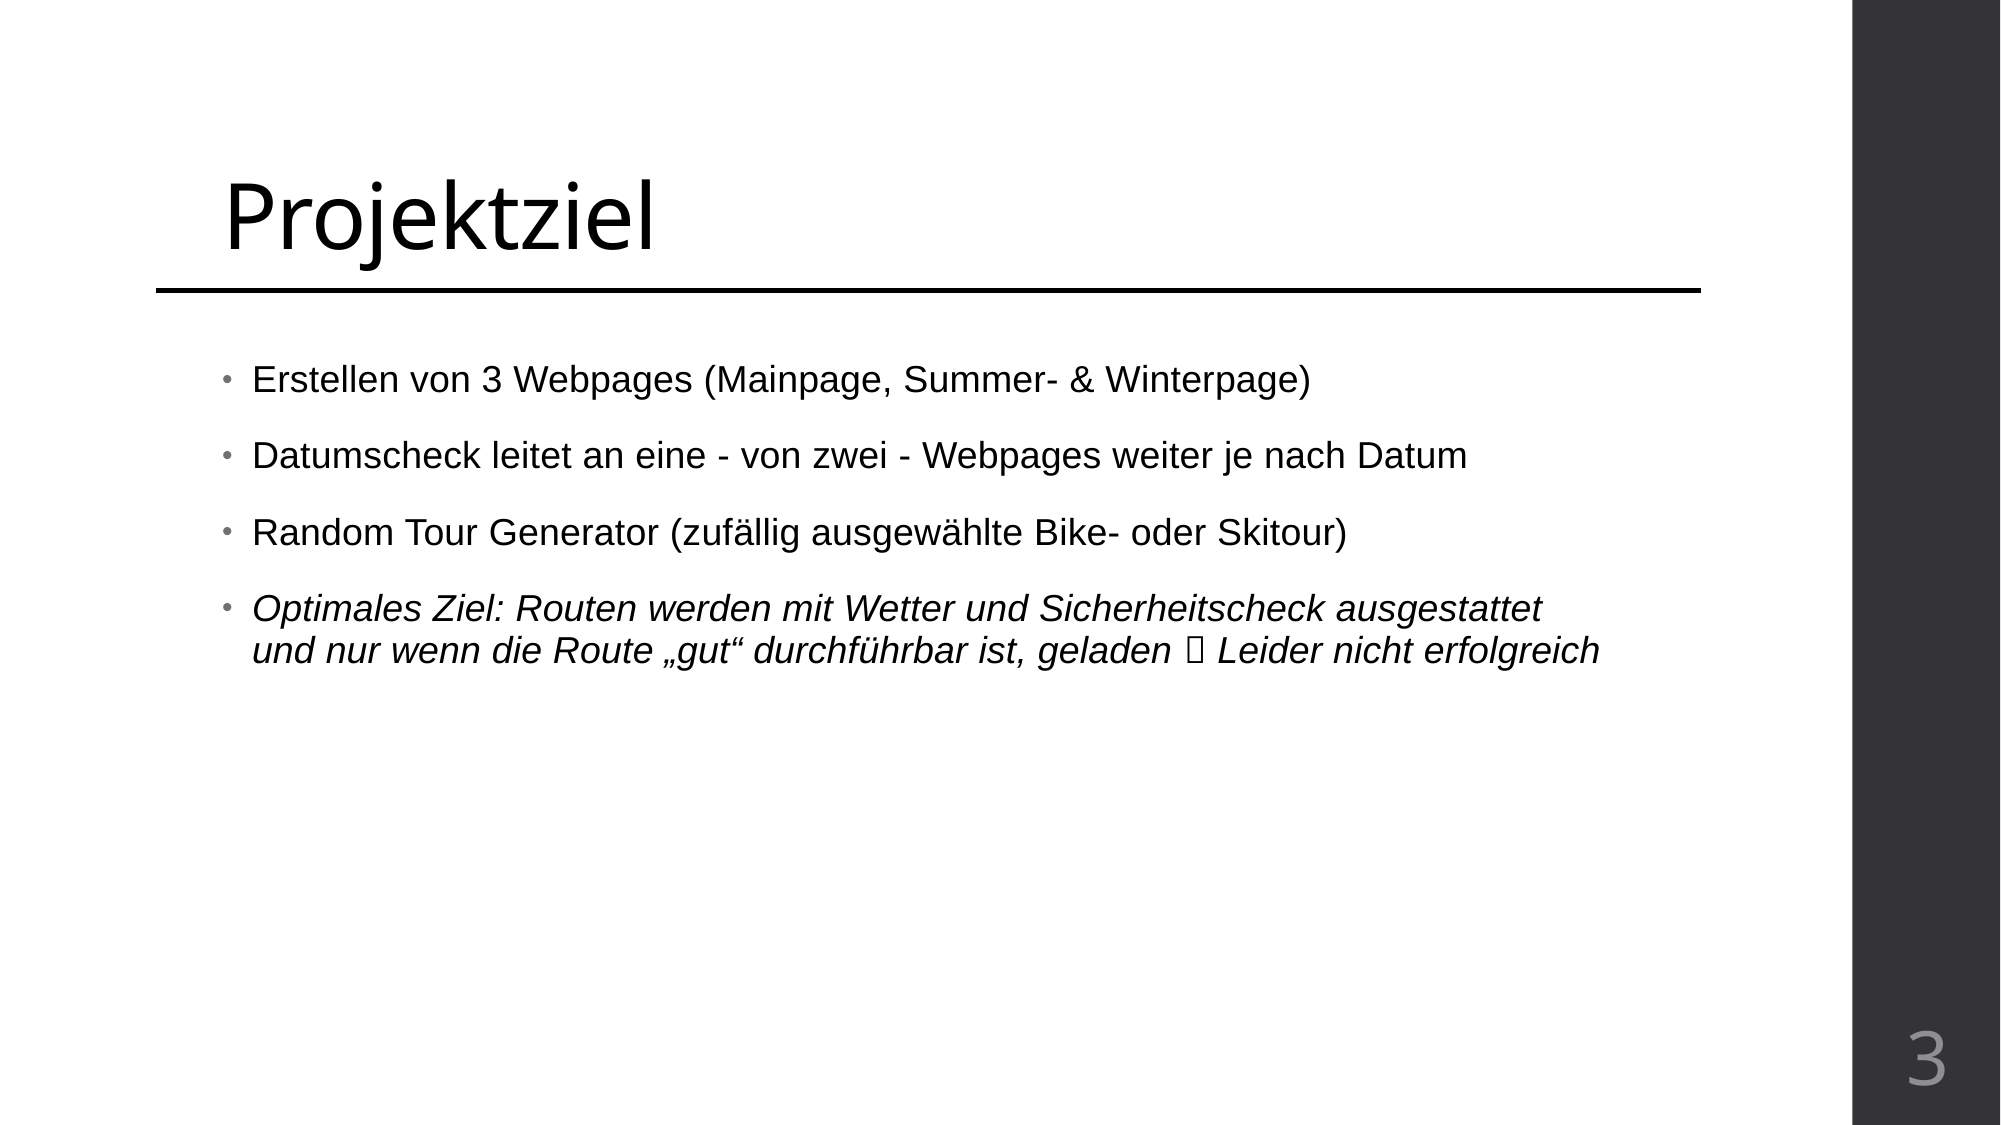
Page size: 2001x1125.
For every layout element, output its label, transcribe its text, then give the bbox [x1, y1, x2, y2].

list Erstellen von 3 Webpages (Mainpage, Summer- & Winterpage) Datumscheck leitet an eine - von zwei - Webpages weiter je nach Datum Random Tour Generator (zufällig ausgewählte Bike- oder Skitour) Optimales Ziel: Routen werden mit Wetter und Sicherheitscheck ausgestattet und nur wenn die Route „gut“ durchführbar ist, geladen  Leider nicht erfolgreich [206, 351, 1617, 1065]
slide_number 3 [1852, 1012, 2000, 1110]
title Projektziel [206, 60, 1797, 278]
